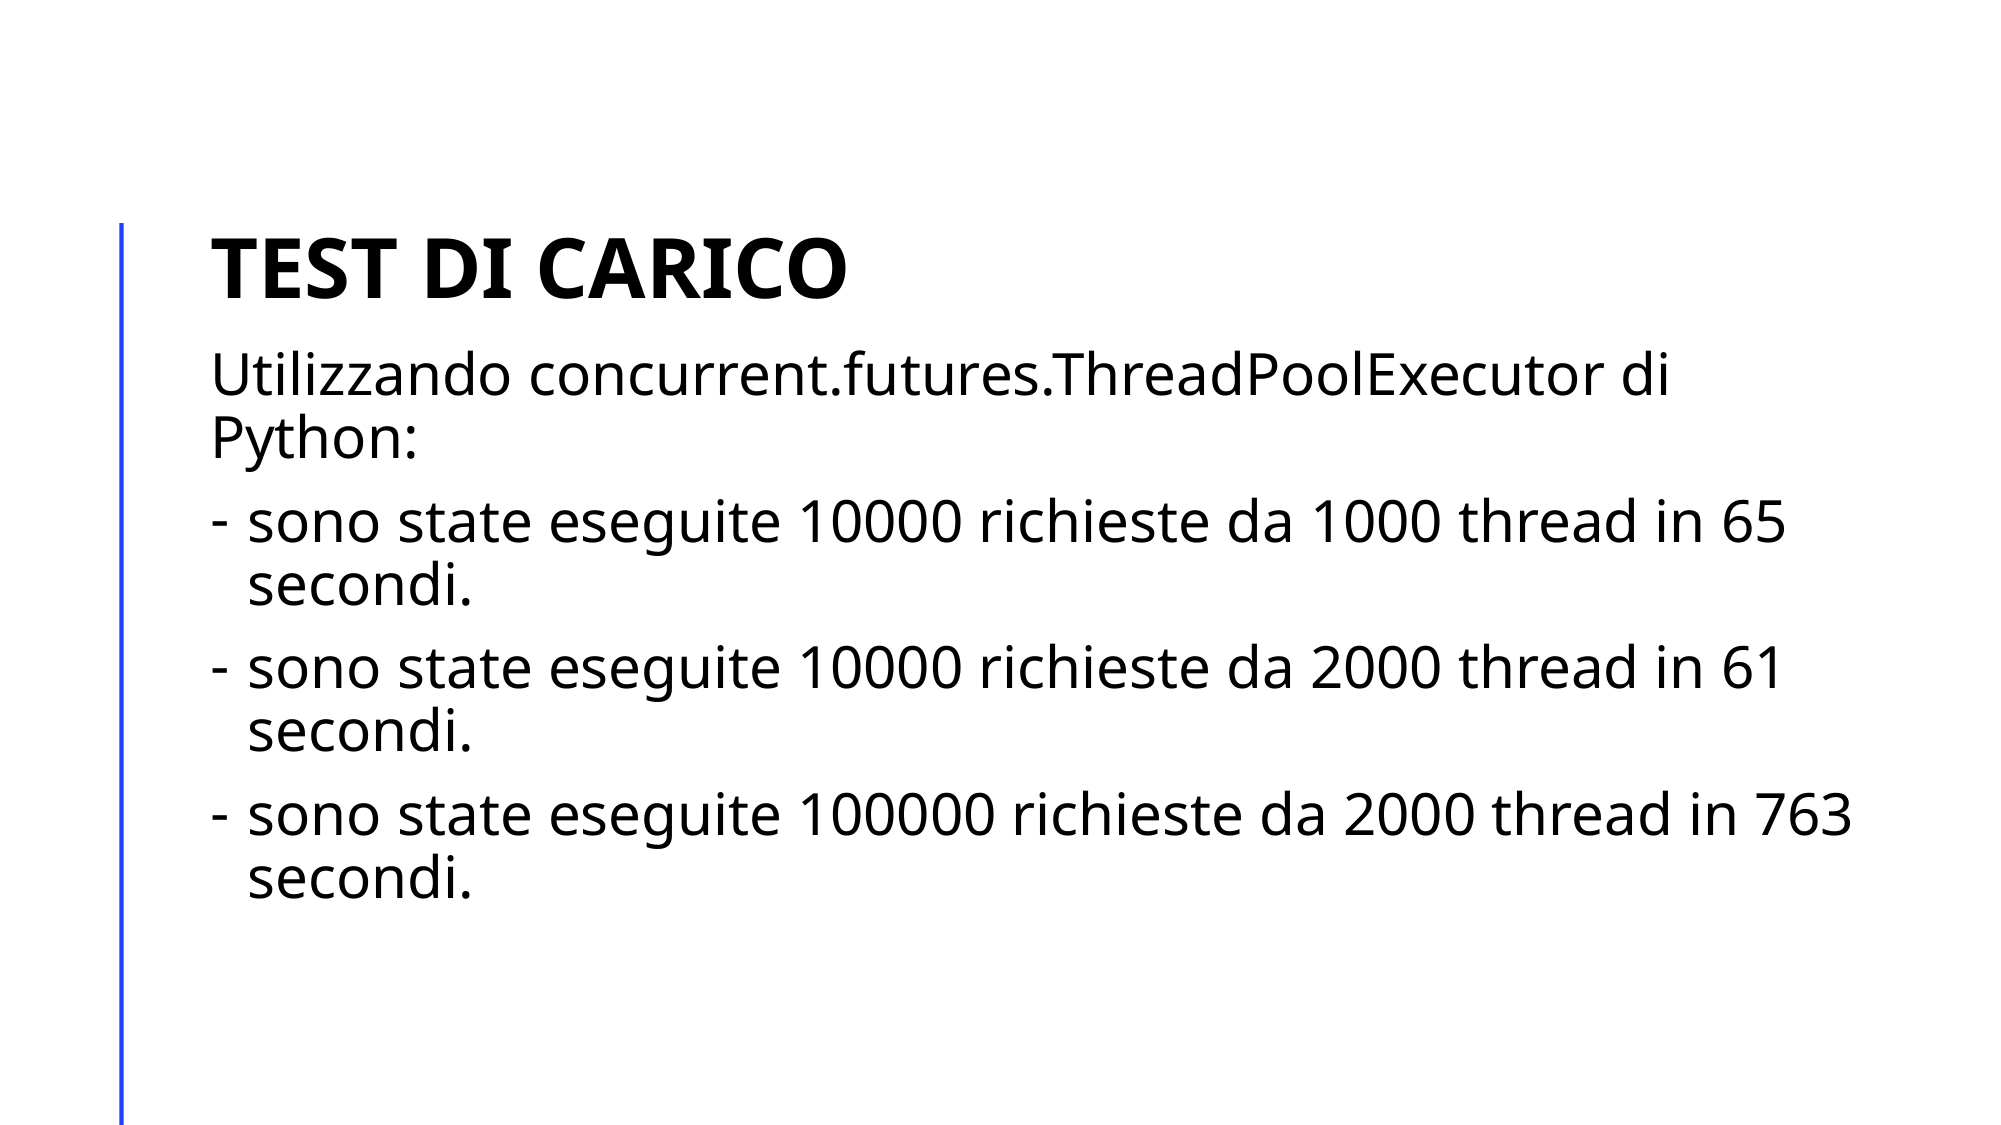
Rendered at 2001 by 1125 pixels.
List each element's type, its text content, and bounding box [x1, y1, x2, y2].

list Utilizzando concurrent.futures.ThreadPoolExecutor di Python: sono state eseguite 10000 richieste da 1000 thread in 65 secondi. sono state eseguite 10000 richieste da 2000 thread in 61 secondi. sono state eseguite 100000 richieste da 2000 thread in 763 secondi. [210, 345, 1865, 1020]
title TEST DI CARICO [210, 104, 1865, 315]
